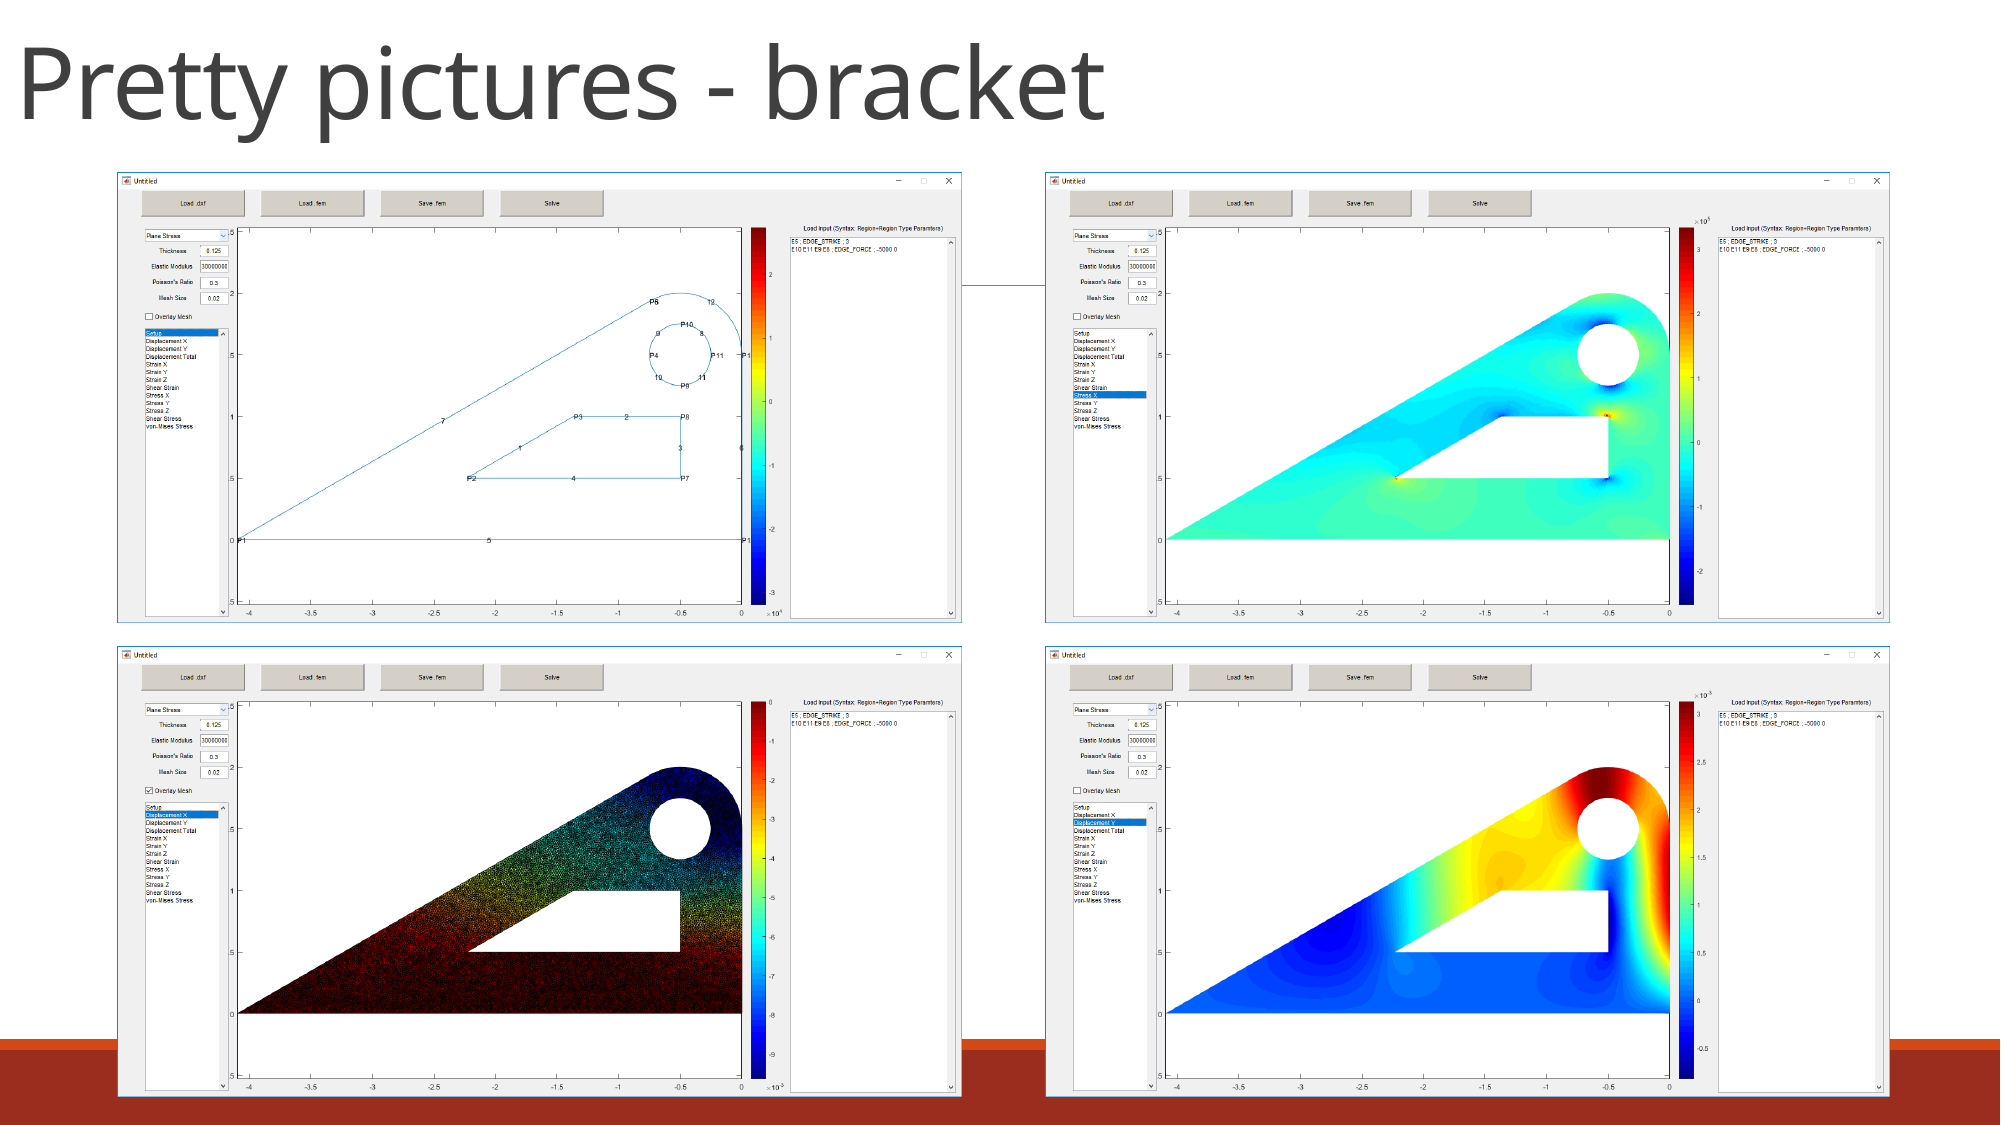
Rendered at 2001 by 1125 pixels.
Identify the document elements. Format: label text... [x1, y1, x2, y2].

picture [1045, 645, 1891, 1097]
picture [116, 172, 962, 624]
title Pretty pictures - bracket [0, 0, 1725, 148]
picture [116, 645, 962, 1097]
picture [1045, 172, 1891, 624]
